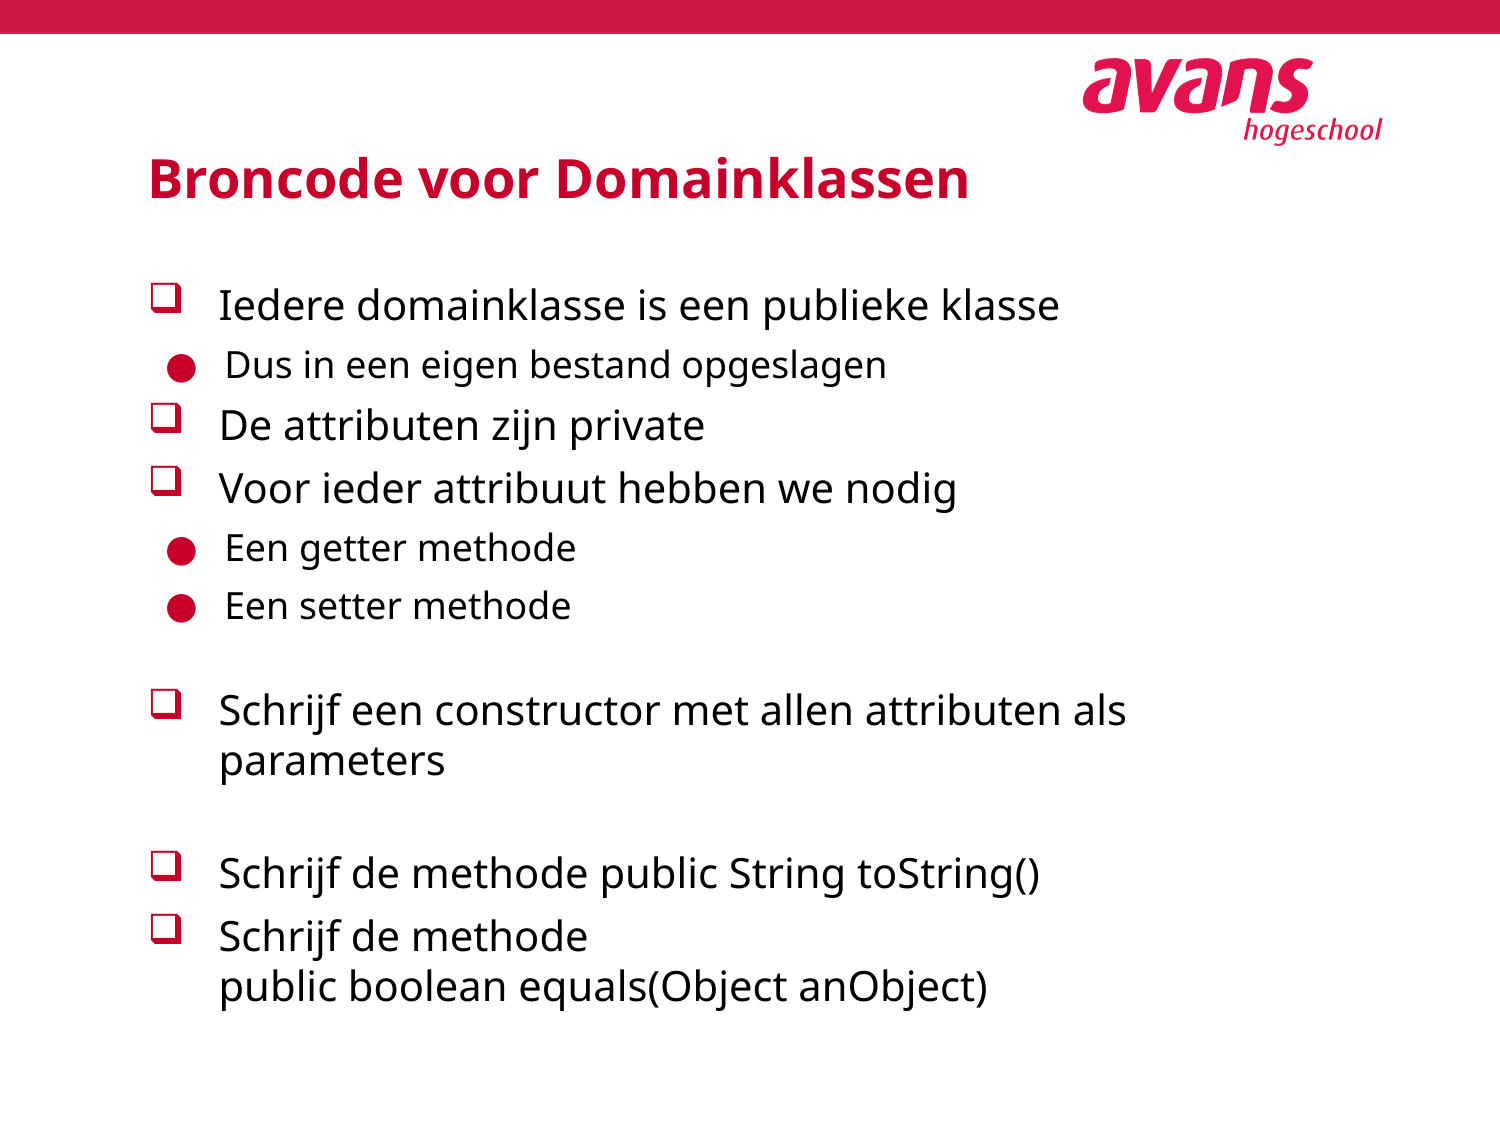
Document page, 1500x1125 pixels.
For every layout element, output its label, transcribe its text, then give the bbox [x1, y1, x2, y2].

picture [0, 0, 1500, 1125]
list Iedere domainklasse is een publieke klasse Dus in een eigen bestand opgeslagen De attributen zijn private Voor ieder attribuut hebben we nodig Een getter methode Een setter methode Schrijf een constructor met allen attributen als parameters Schrijf de methode public String toString() Schrijf de methode public boolean equals(Object anObject) [147, 278, 1353, 1035]
title Broncode voor Domainklassen [147, 150, 1353, 209]
